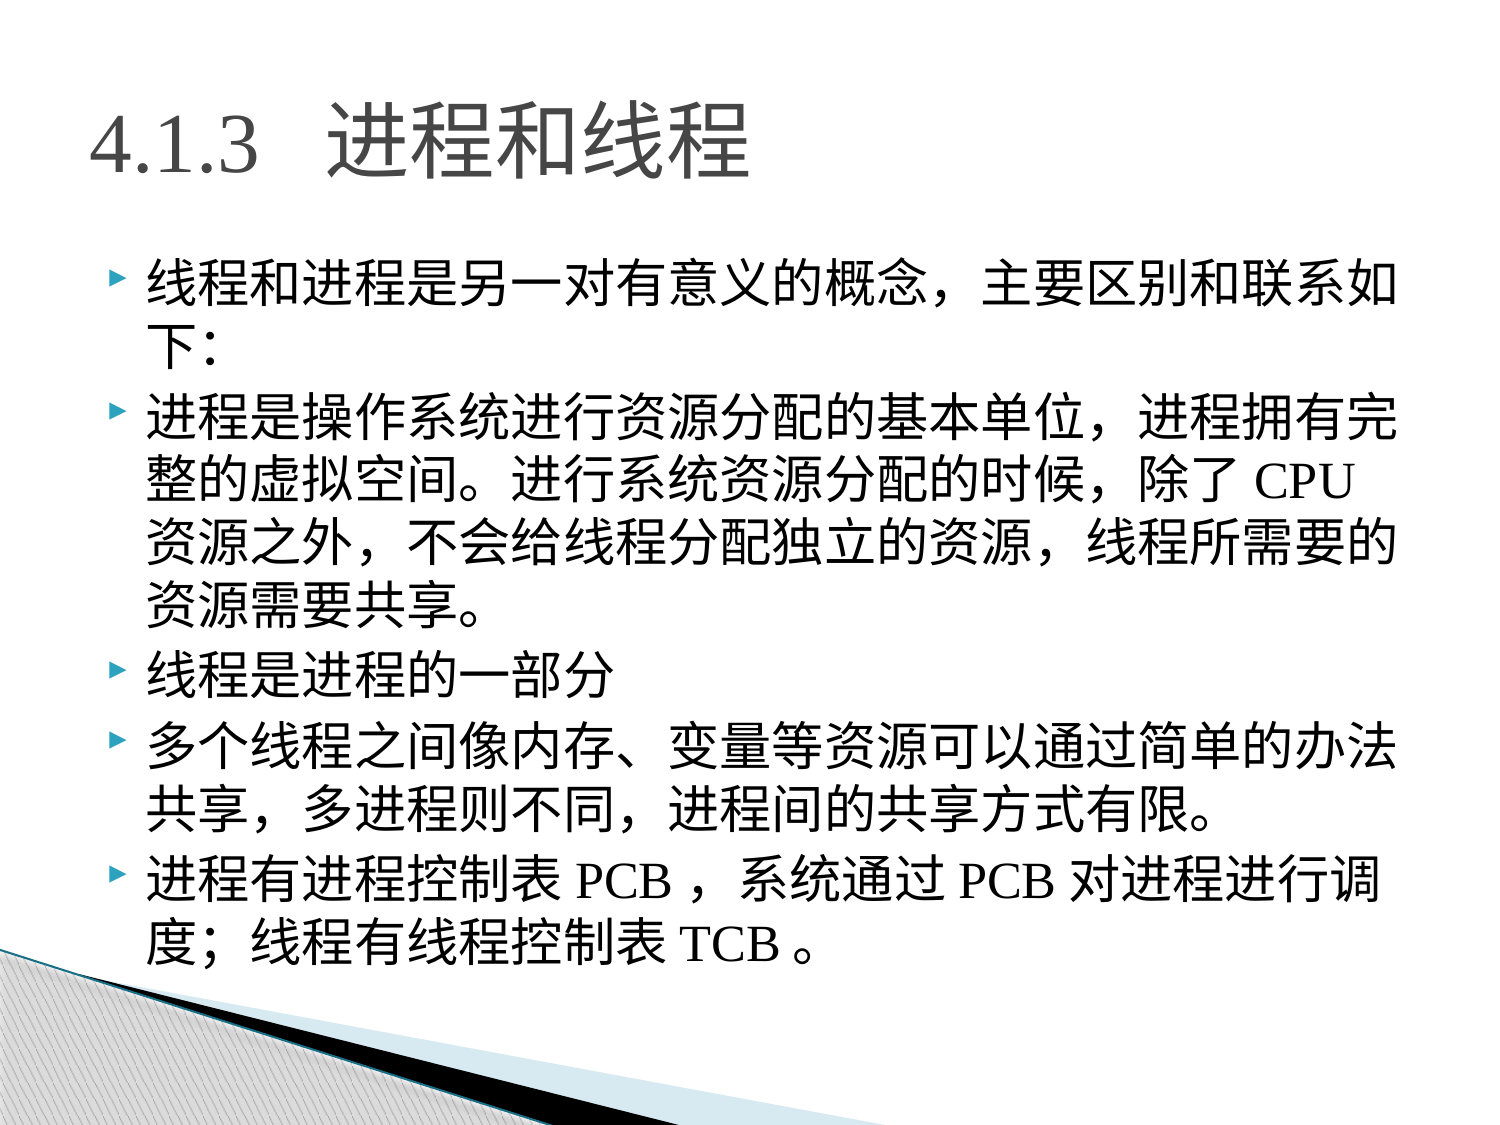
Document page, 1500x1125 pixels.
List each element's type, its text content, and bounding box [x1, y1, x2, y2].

title 4.1.3 进程和线程 [75, 45, 1425, 233]
list 线程和进程是另一对有意义的概念，主要区别和联系如下： 进程是操作系统进行资源分配的基本单位，进程拥有完整的虚拟空间。进行系统资源分配的时候，除了CPU资源之外，不会给线程分配独立的资源，线程所需要的资源需要共享。 线程是进程的一部分 多个线程之间像内存、变量等资源可以通过简单的办法共享，多进程则不同，进程间的共享方式有限。 进程有进程控制表PCB，系统通过PCB对进程进行调度；线程有线程控制表TCB。 [75, 243, 1425, 986]
